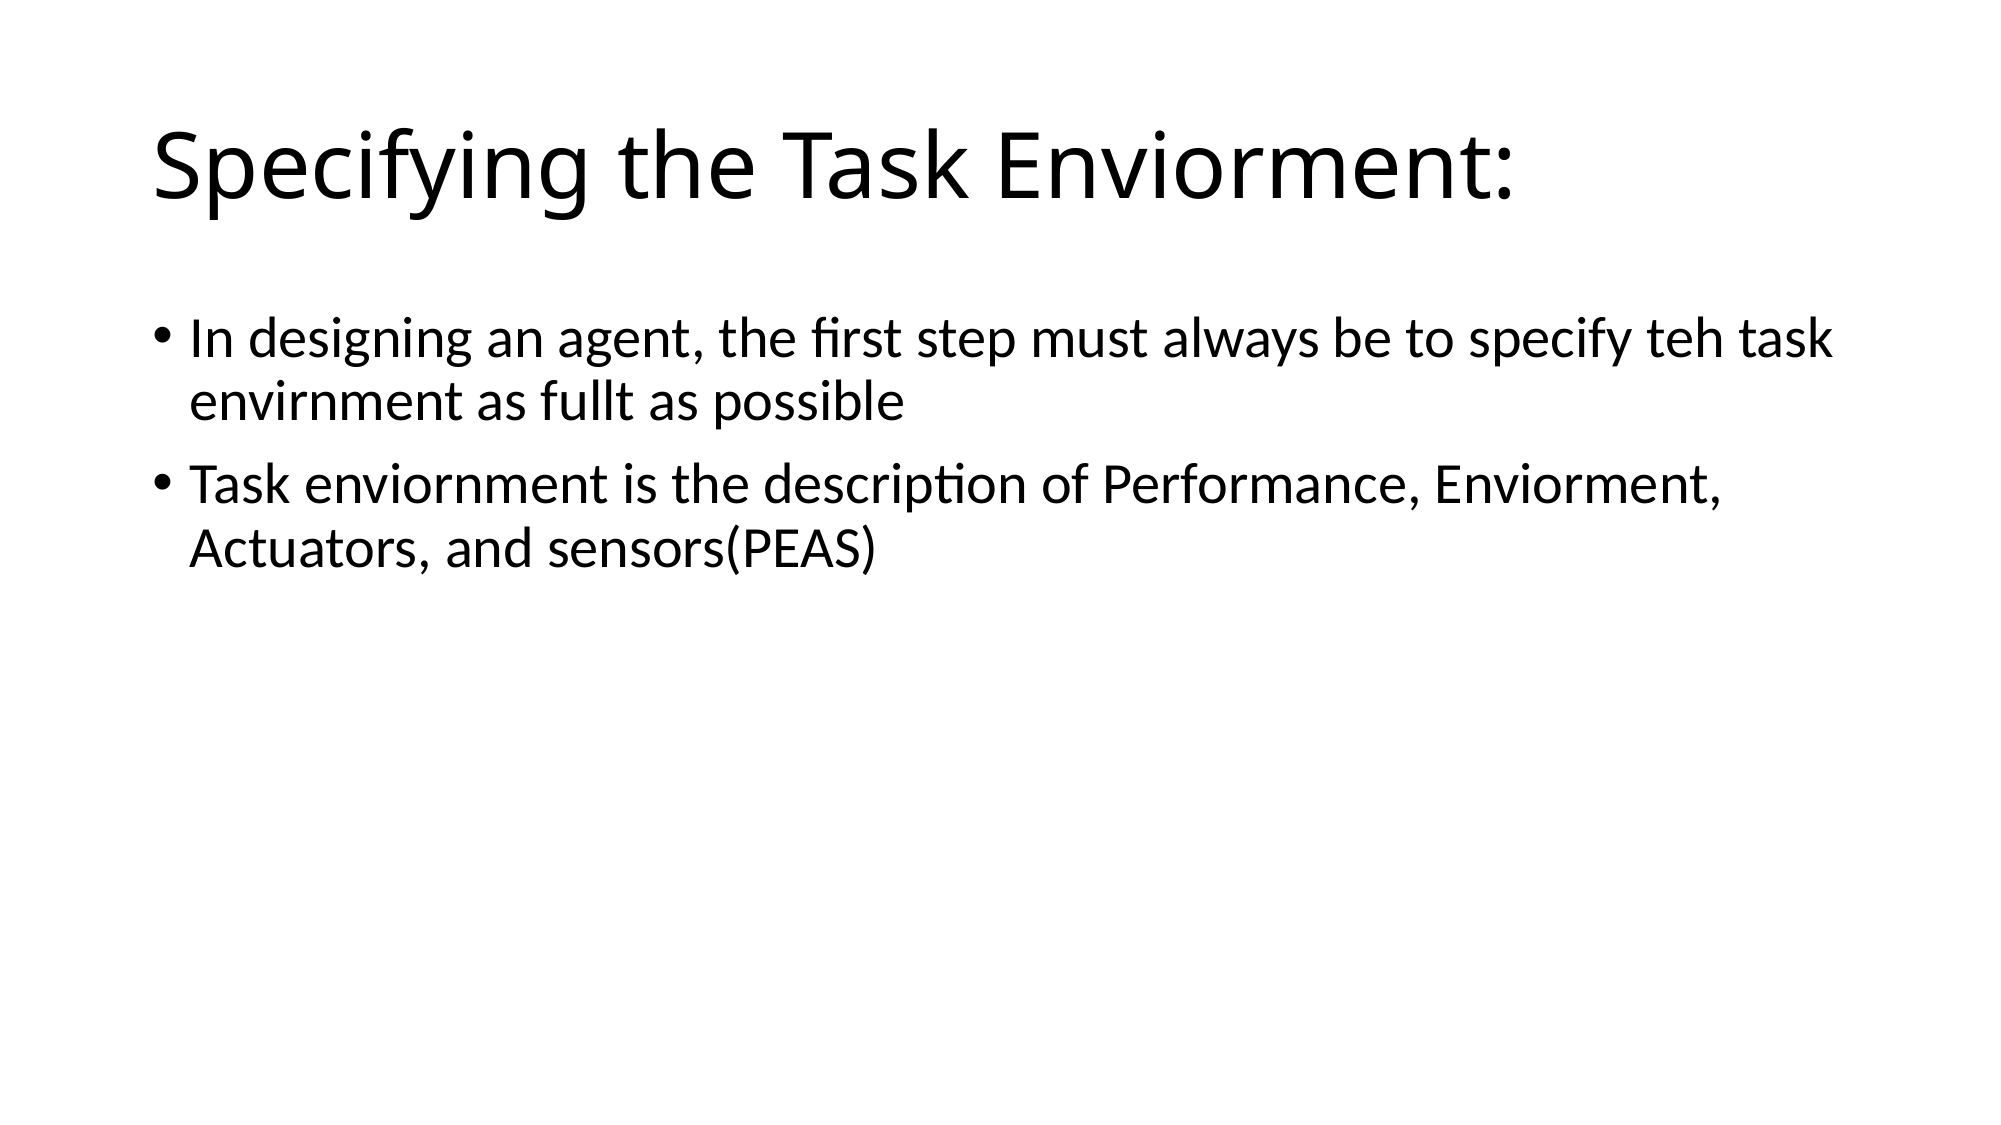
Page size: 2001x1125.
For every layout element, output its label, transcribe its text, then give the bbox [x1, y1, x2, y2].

list In designing an agent, the first step must always be to specify teh task envirnment as fullt as possible Task enviornment is the description of Performance, Enviorment, Actuators, and sensors(PEAS) [137, 299, 1863, 1014]
title Specifying the Task Enviorment: [137, 59, 1863, 278]
